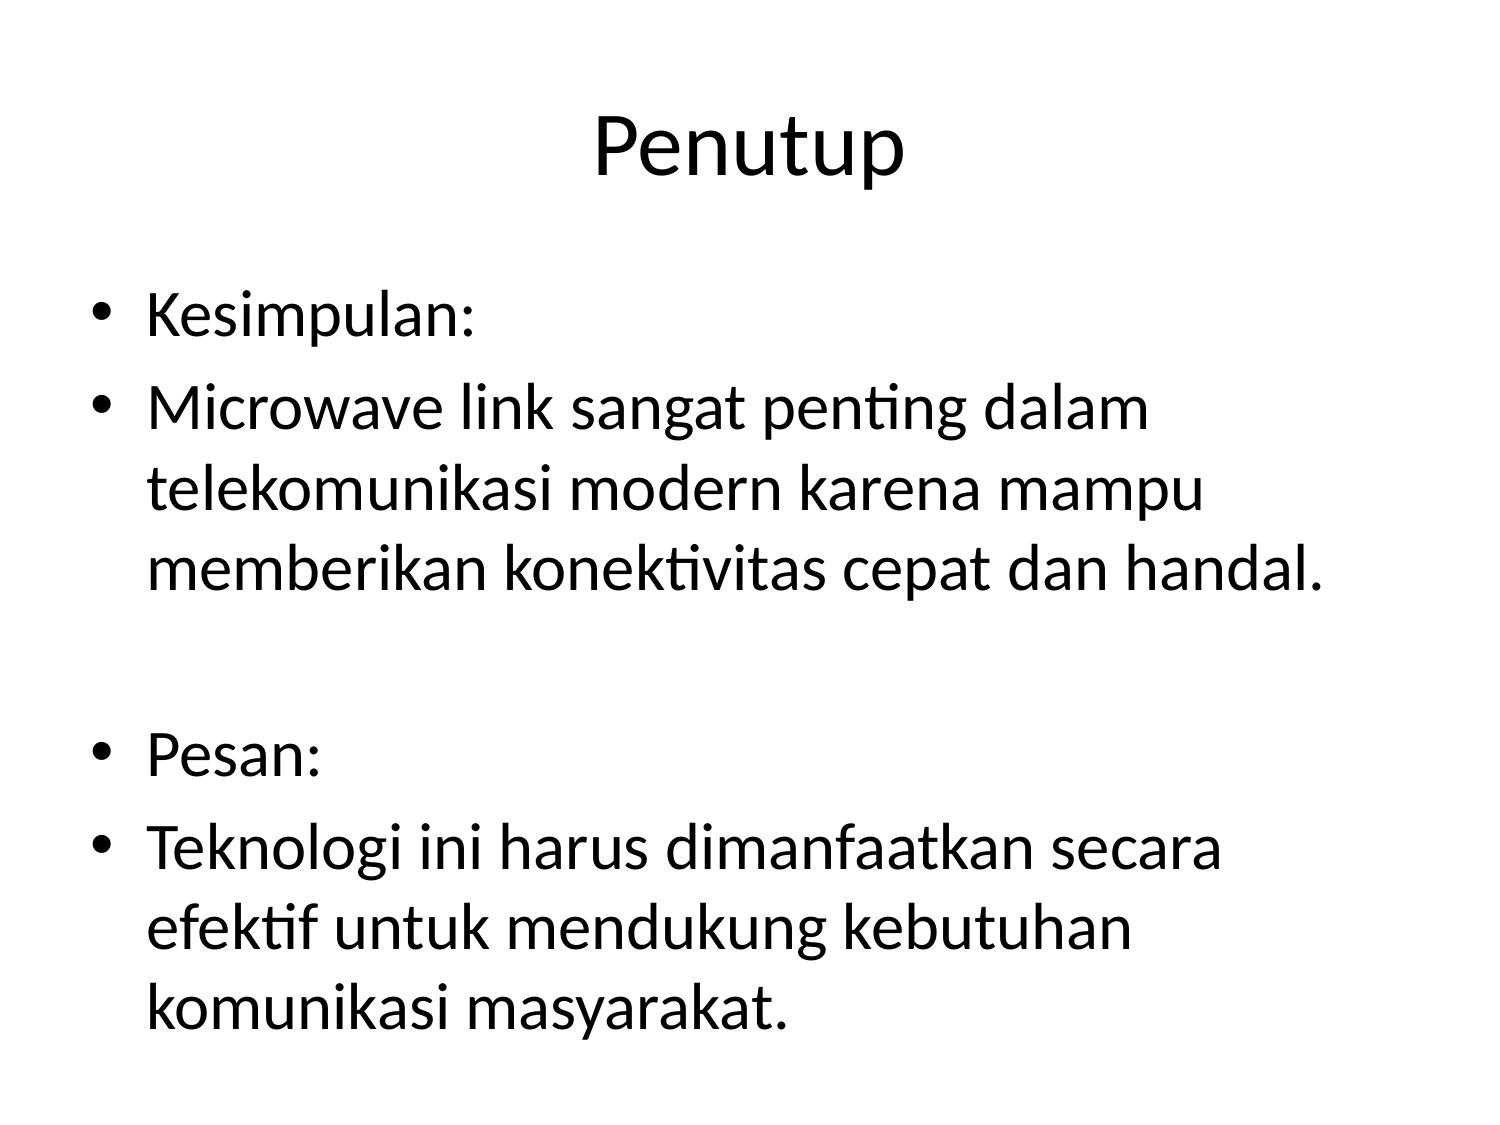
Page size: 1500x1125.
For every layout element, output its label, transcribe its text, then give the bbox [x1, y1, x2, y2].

title Penutup [75, 45, 1425, 233]
list Kesimpulan: Microwave link sangat penting dalam telekomunikasi modern karena mampu memberikan konektivitas cepat dan handal. Pesan: Teknologi ini harus dimanfaatkan secara efektif untuk mendukung kebutuhan komunikasi masyarakat. [75, 262, 1425, 1005]
